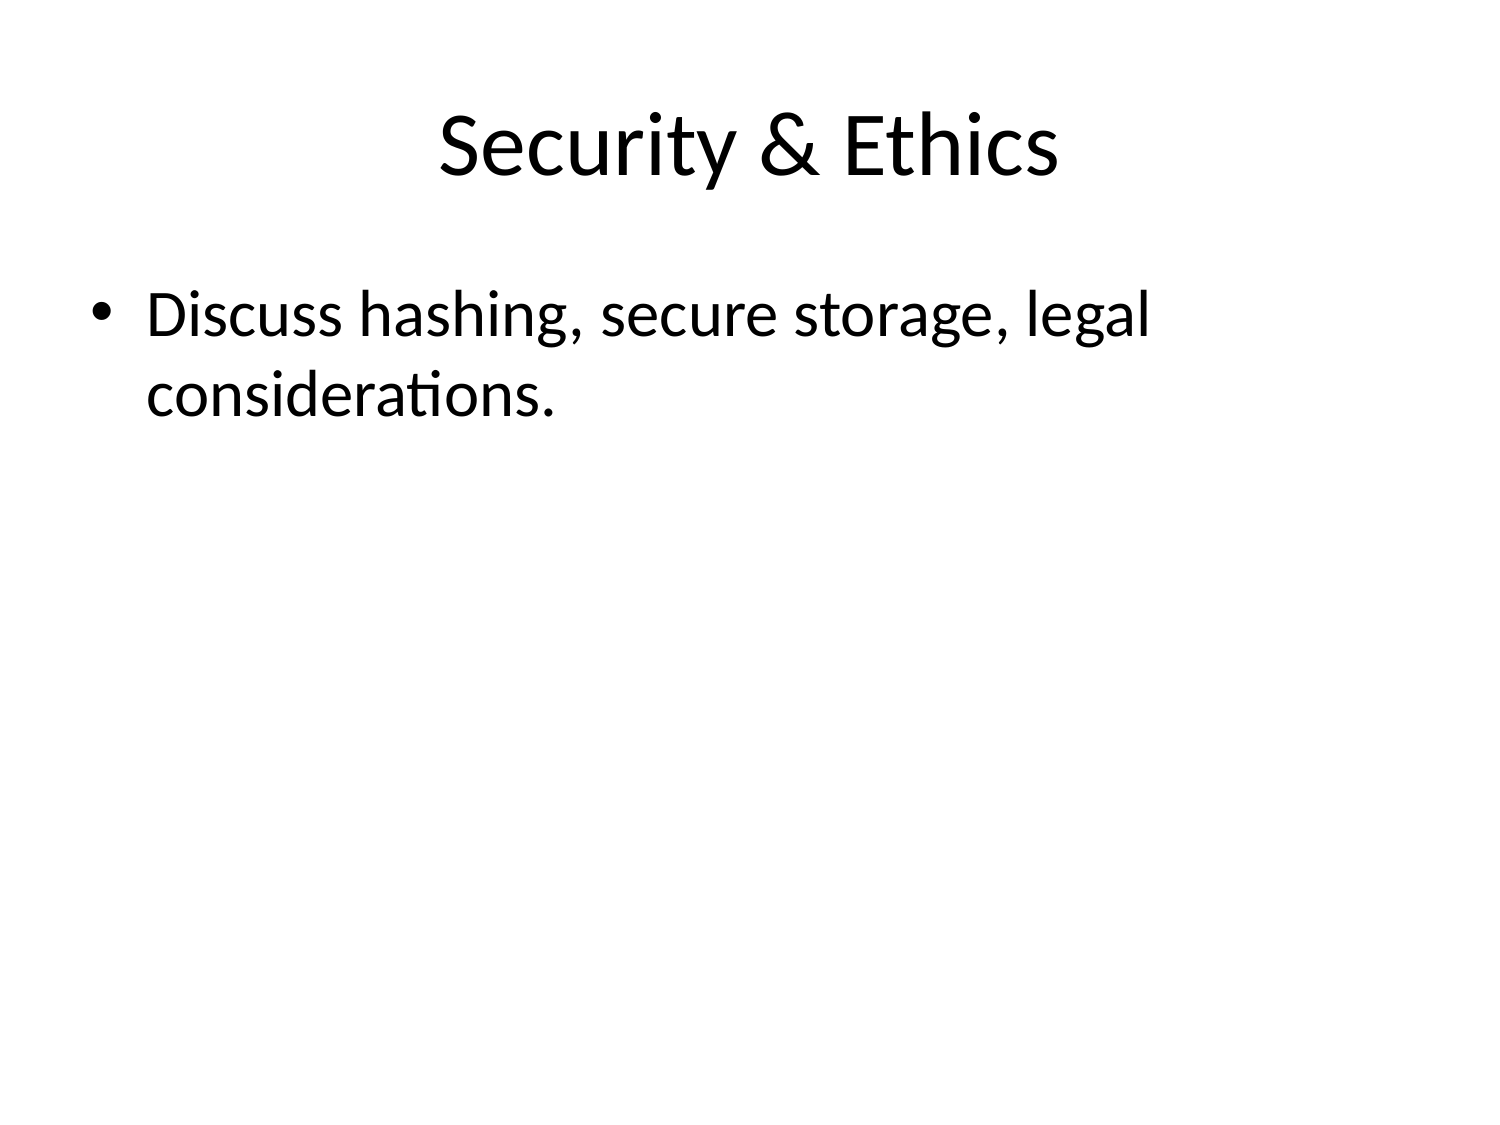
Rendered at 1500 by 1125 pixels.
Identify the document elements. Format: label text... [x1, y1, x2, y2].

list Discuss hashing, secure storage, legal considerations. [75, 262, 1425, 1005]
title Security & Ethics [75, 45, 1425, 233]
